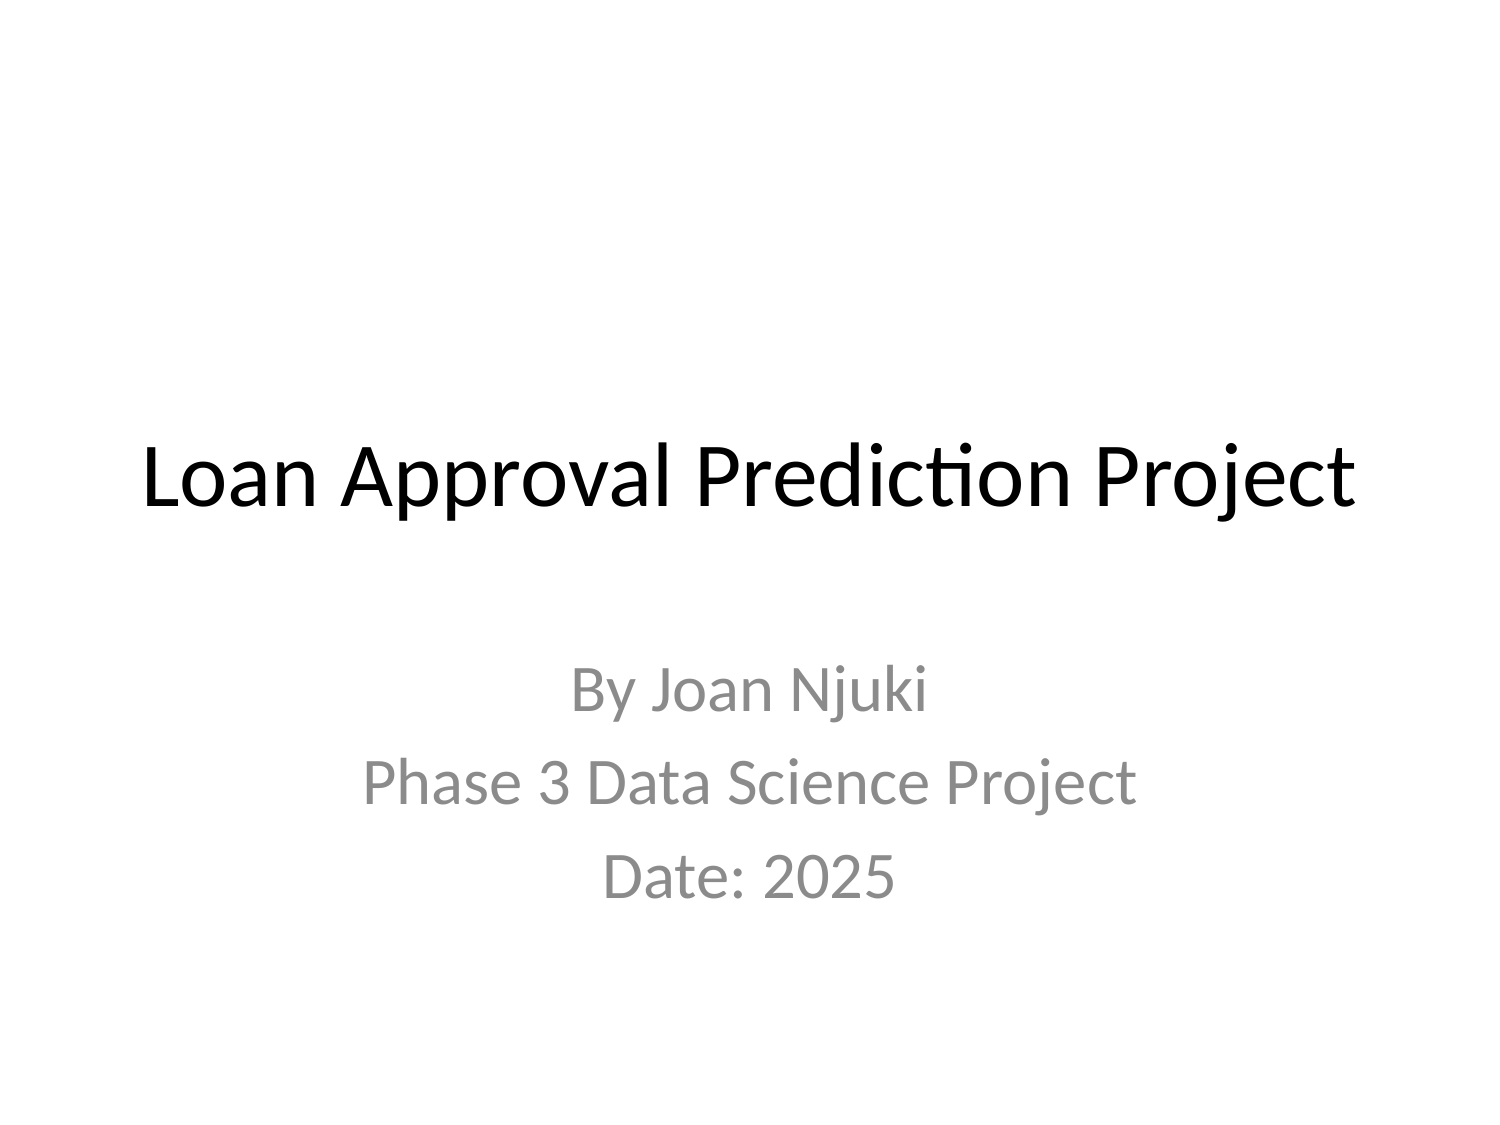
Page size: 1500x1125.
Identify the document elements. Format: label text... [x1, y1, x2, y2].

title Loan Approval Prediction Project [112, 349, 1388, 591]
subtitle By Joan Njuki Phase 3 Data Science Project Date: 2025 [225, 637, 1275, 925]
